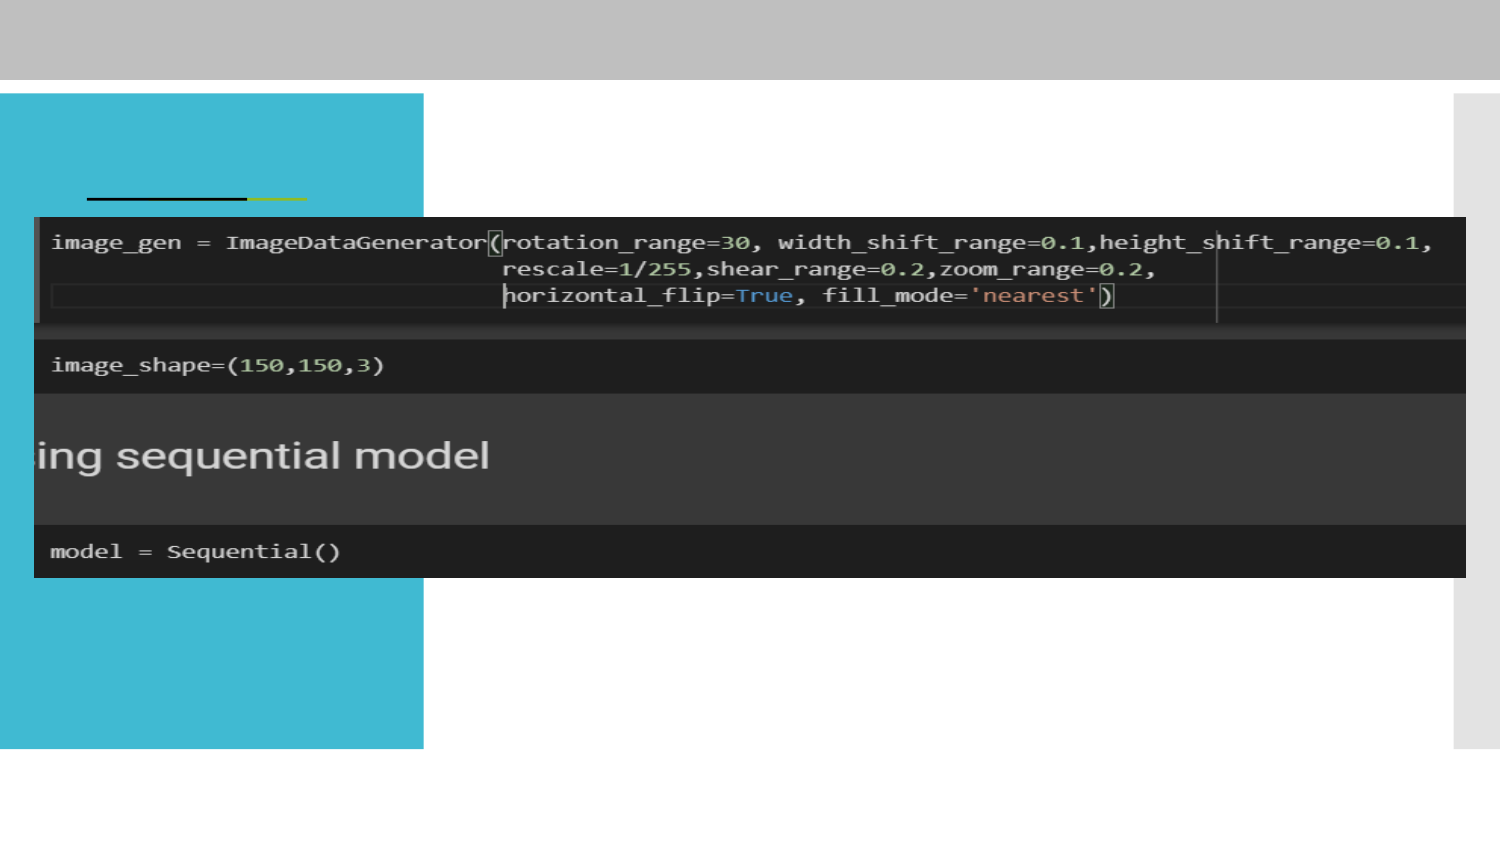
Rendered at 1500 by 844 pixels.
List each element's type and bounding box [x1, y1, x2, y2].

text_box [78, 578, 953, 844]
picture [34, 217, 1466, 578]
